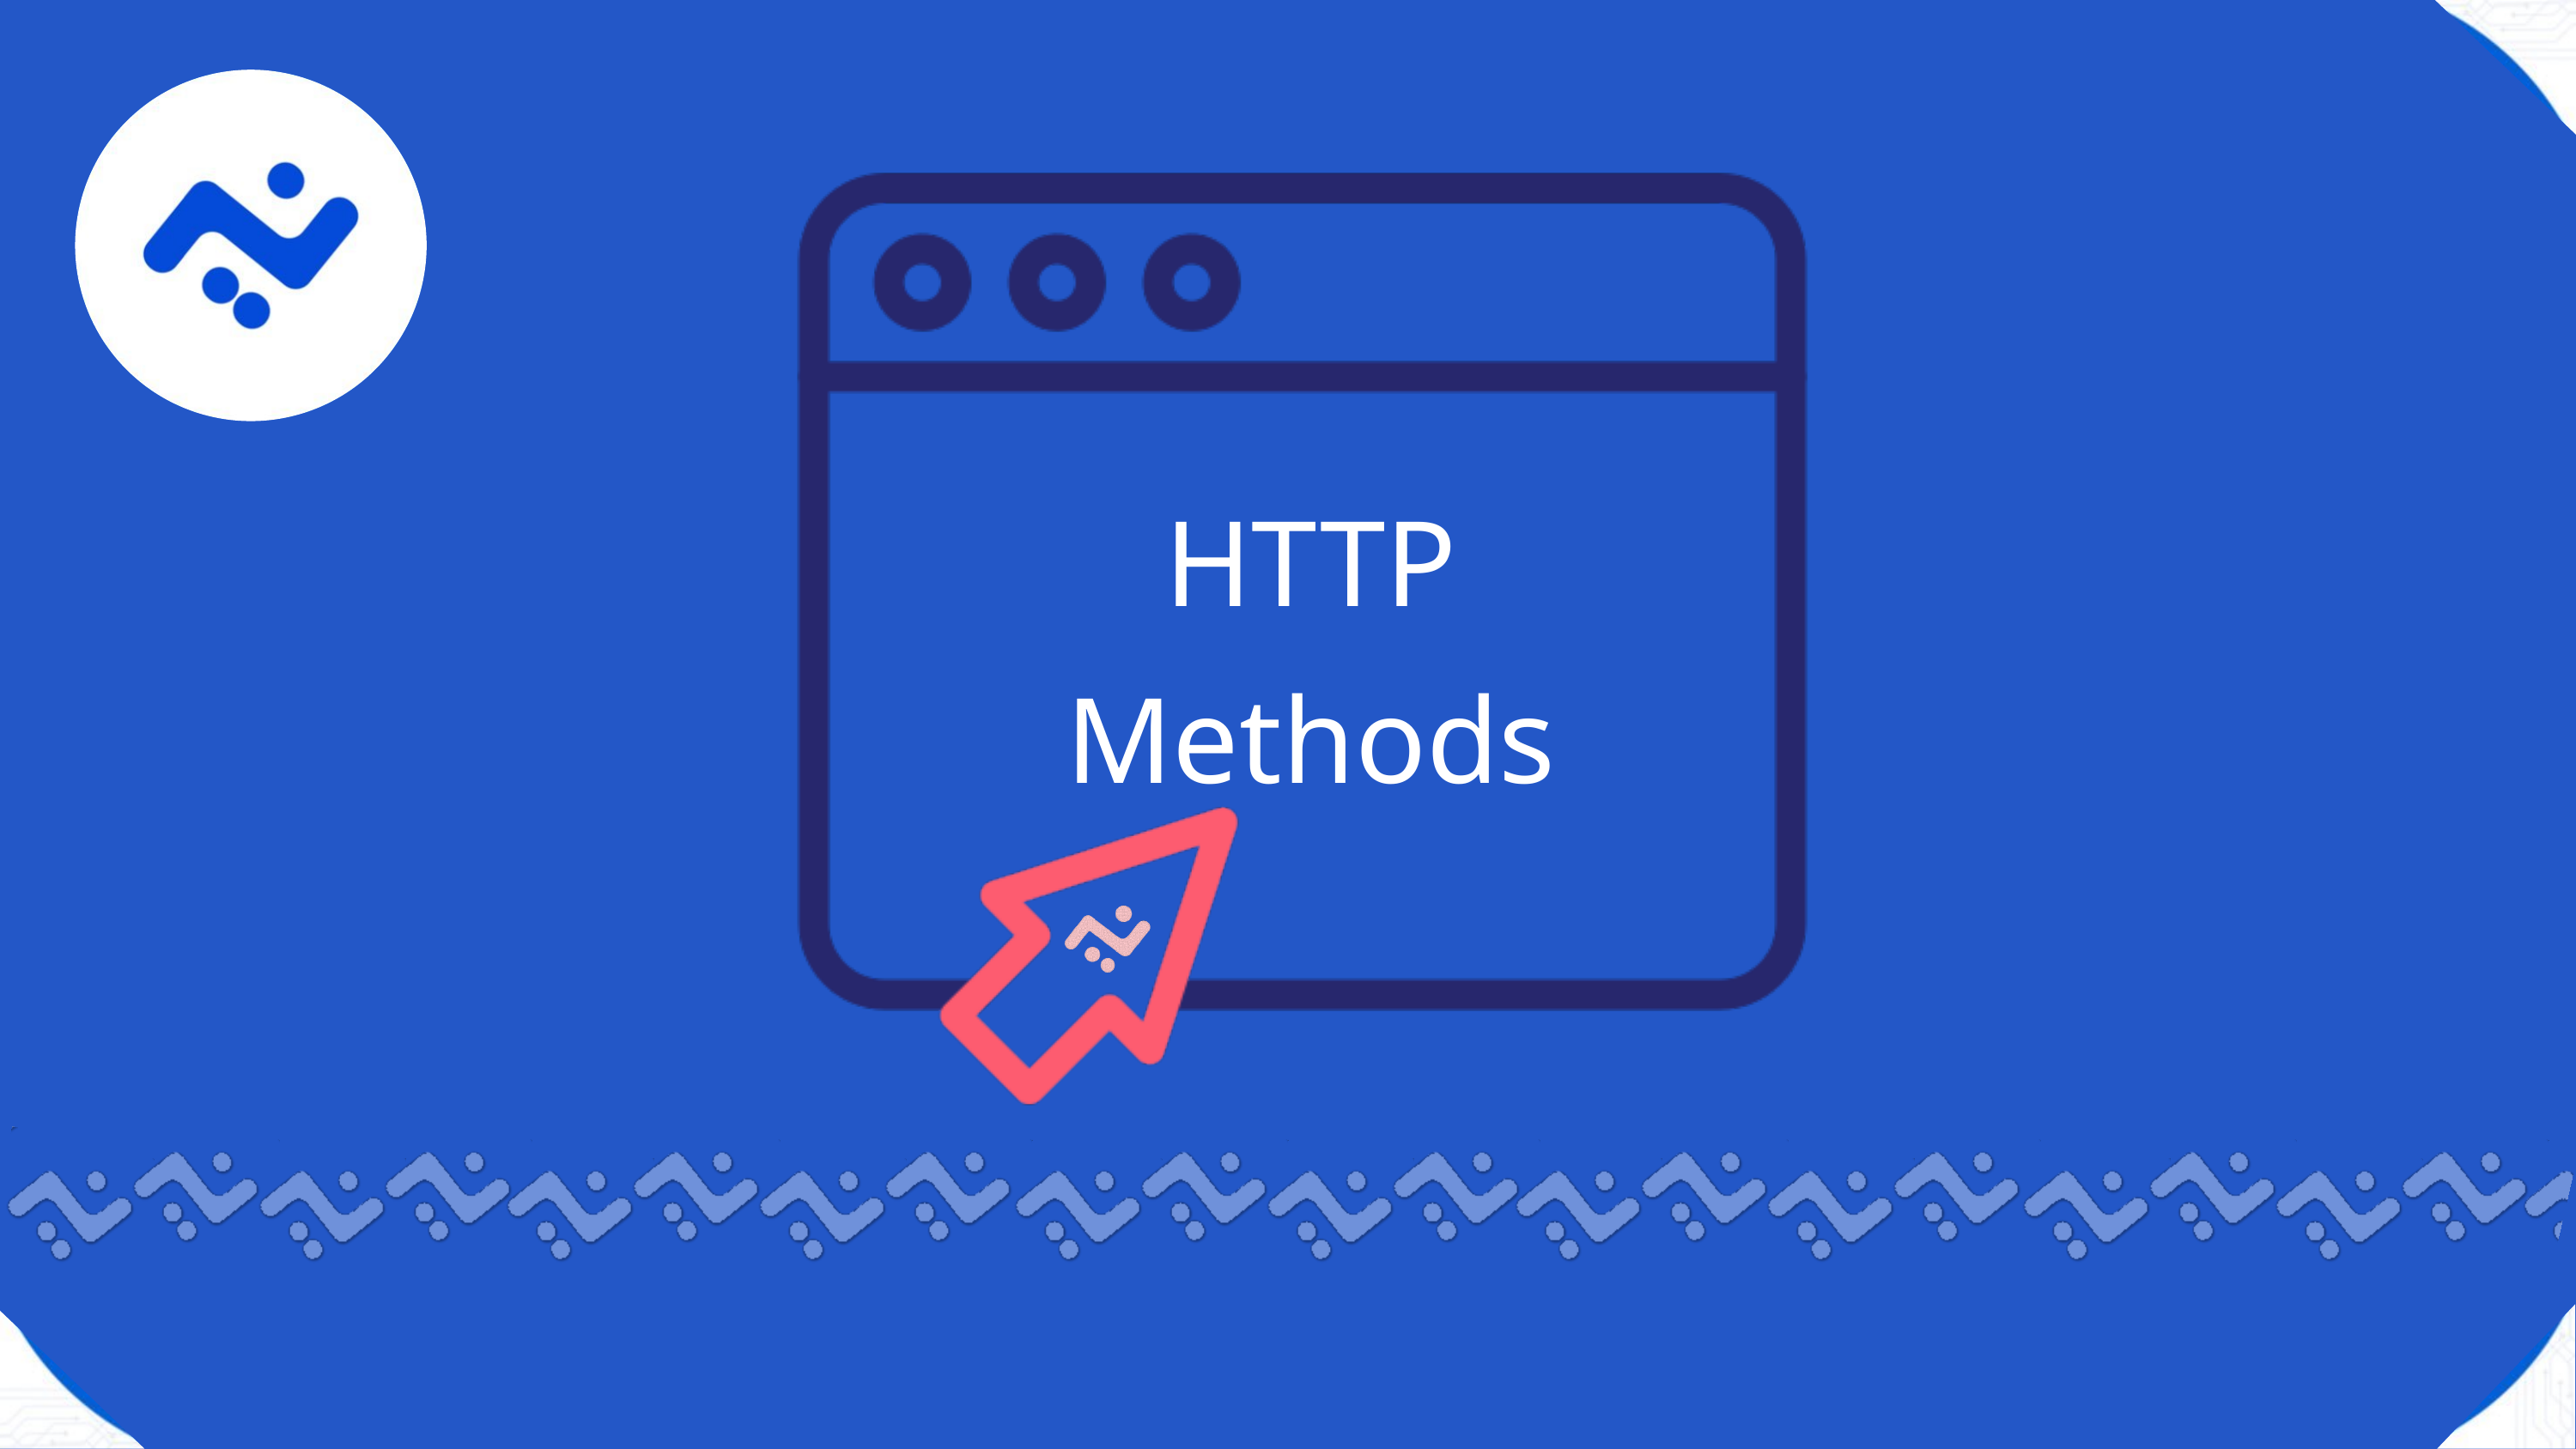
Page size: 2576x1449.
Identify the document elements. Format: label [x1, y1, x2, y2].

picture [2433, 1304, 2576, 1449]
picture [2434, 0, 2576, 138]
picture [75, 69, 428, 421]
picture [756, 92, 1850, 1186]
text_box [0, 1031, 2566, 1270]
picture [0, 1310, 145, 1449]
